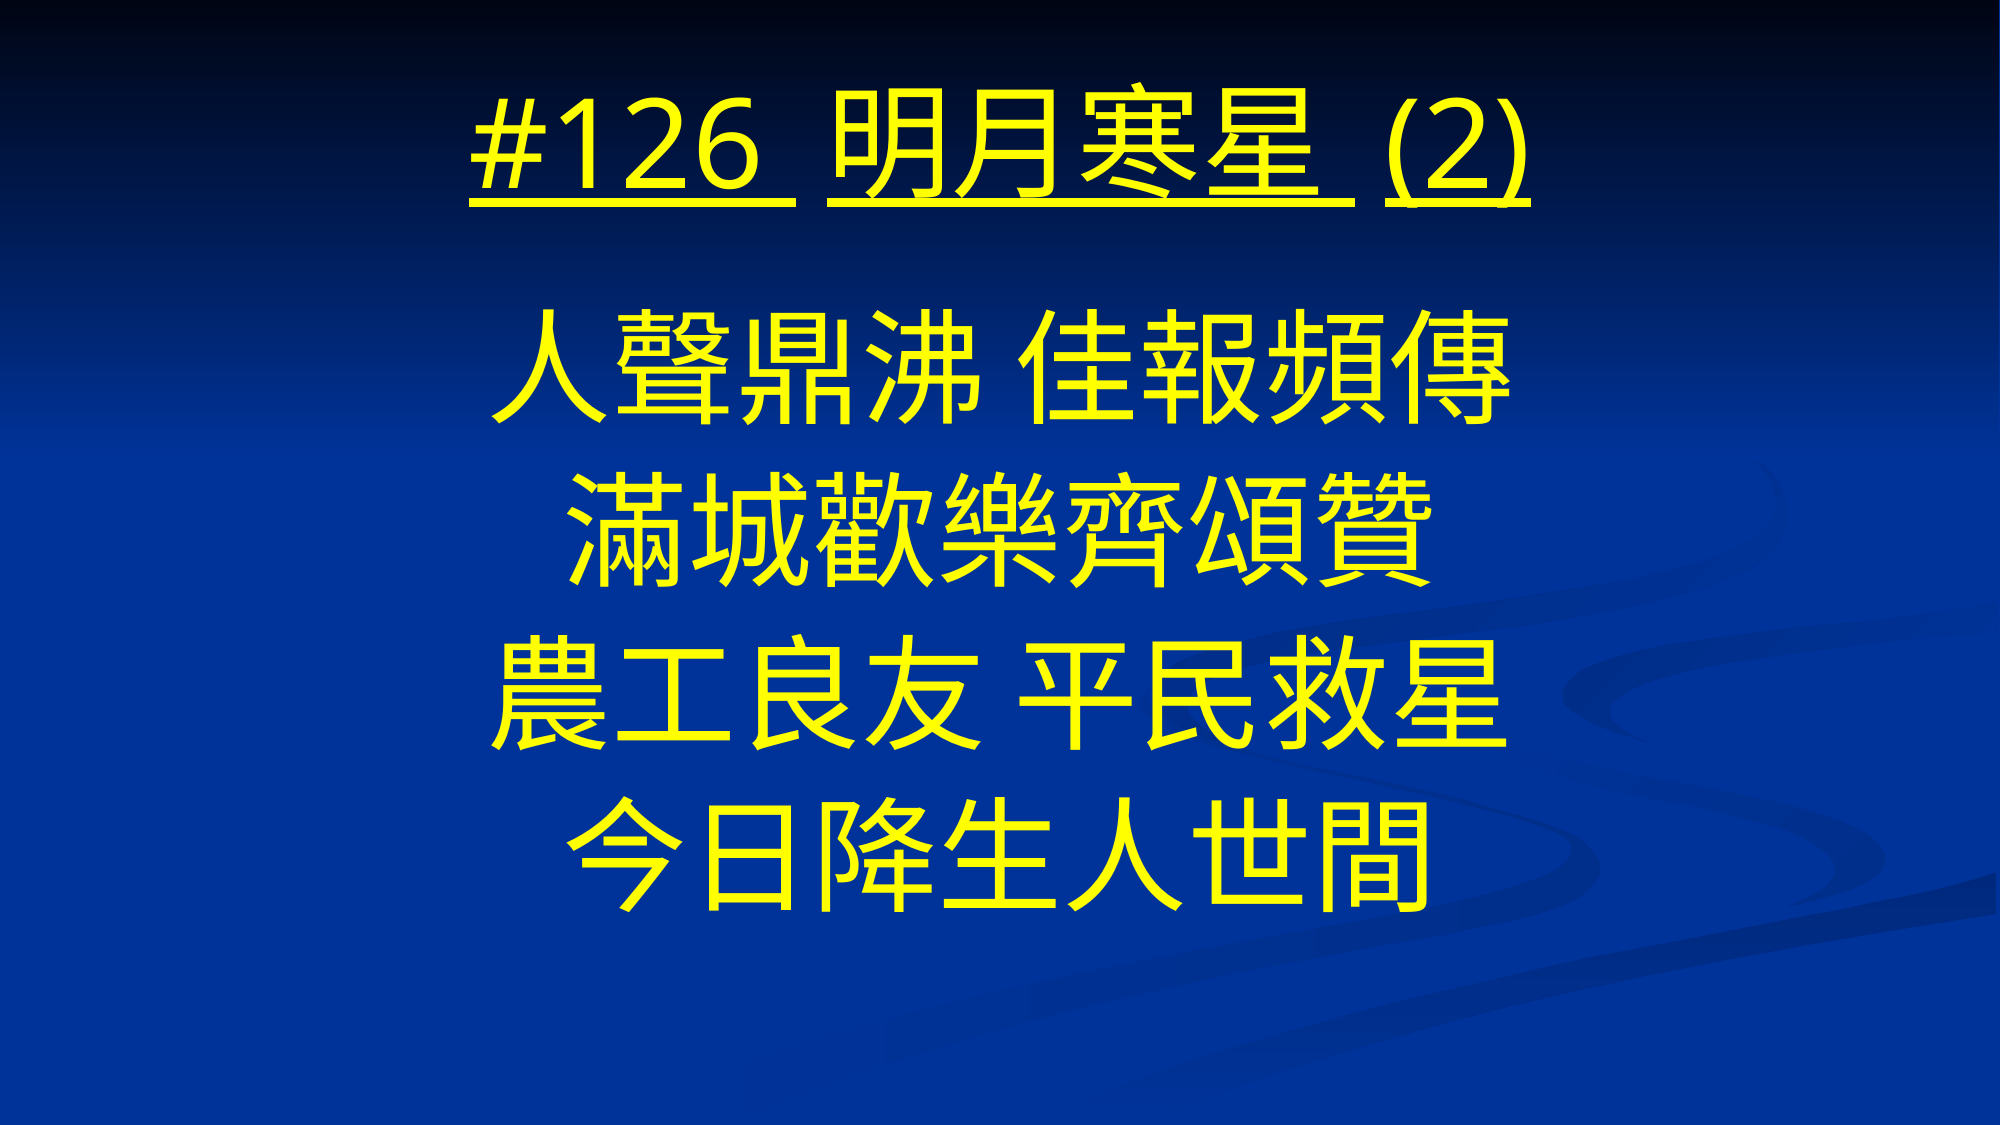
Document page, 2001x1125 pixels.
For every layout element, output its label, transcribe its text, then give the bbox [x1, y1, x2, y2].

list 人聲鼎沸 佳報頻傳 滿城歡樂齊頌贊 農工良友 平民救星 今日降生人世間 [54, 282, 1945, 1025]
title #126 明月寒星 (2) [99, 45, 1900, 233]
